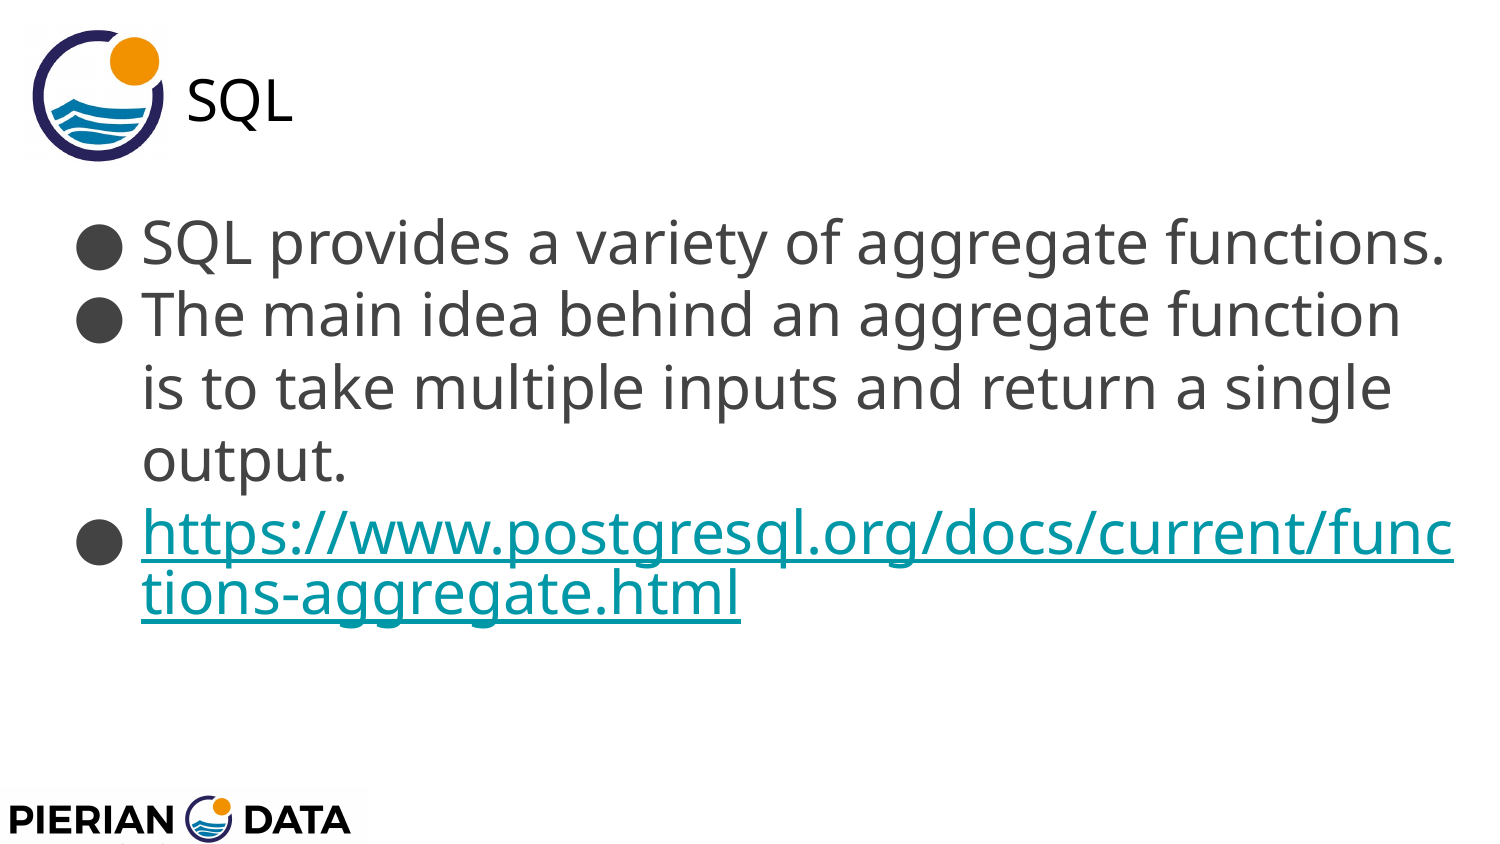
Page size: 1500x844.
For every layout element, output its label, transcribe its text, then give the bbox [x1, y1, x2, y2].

picture [24, 24, 172, 167]
list SQL provides a variety of aggregate functions. The main idea behind an aggregate function is to take multiple inputs and return a single output. https://www.postgresql.org/docs/current/functions-aggregate.html [51, 189, 1476, 750]
title SQL [176, 48, 1449, 143]
picture [0, 787, 368, 844]
